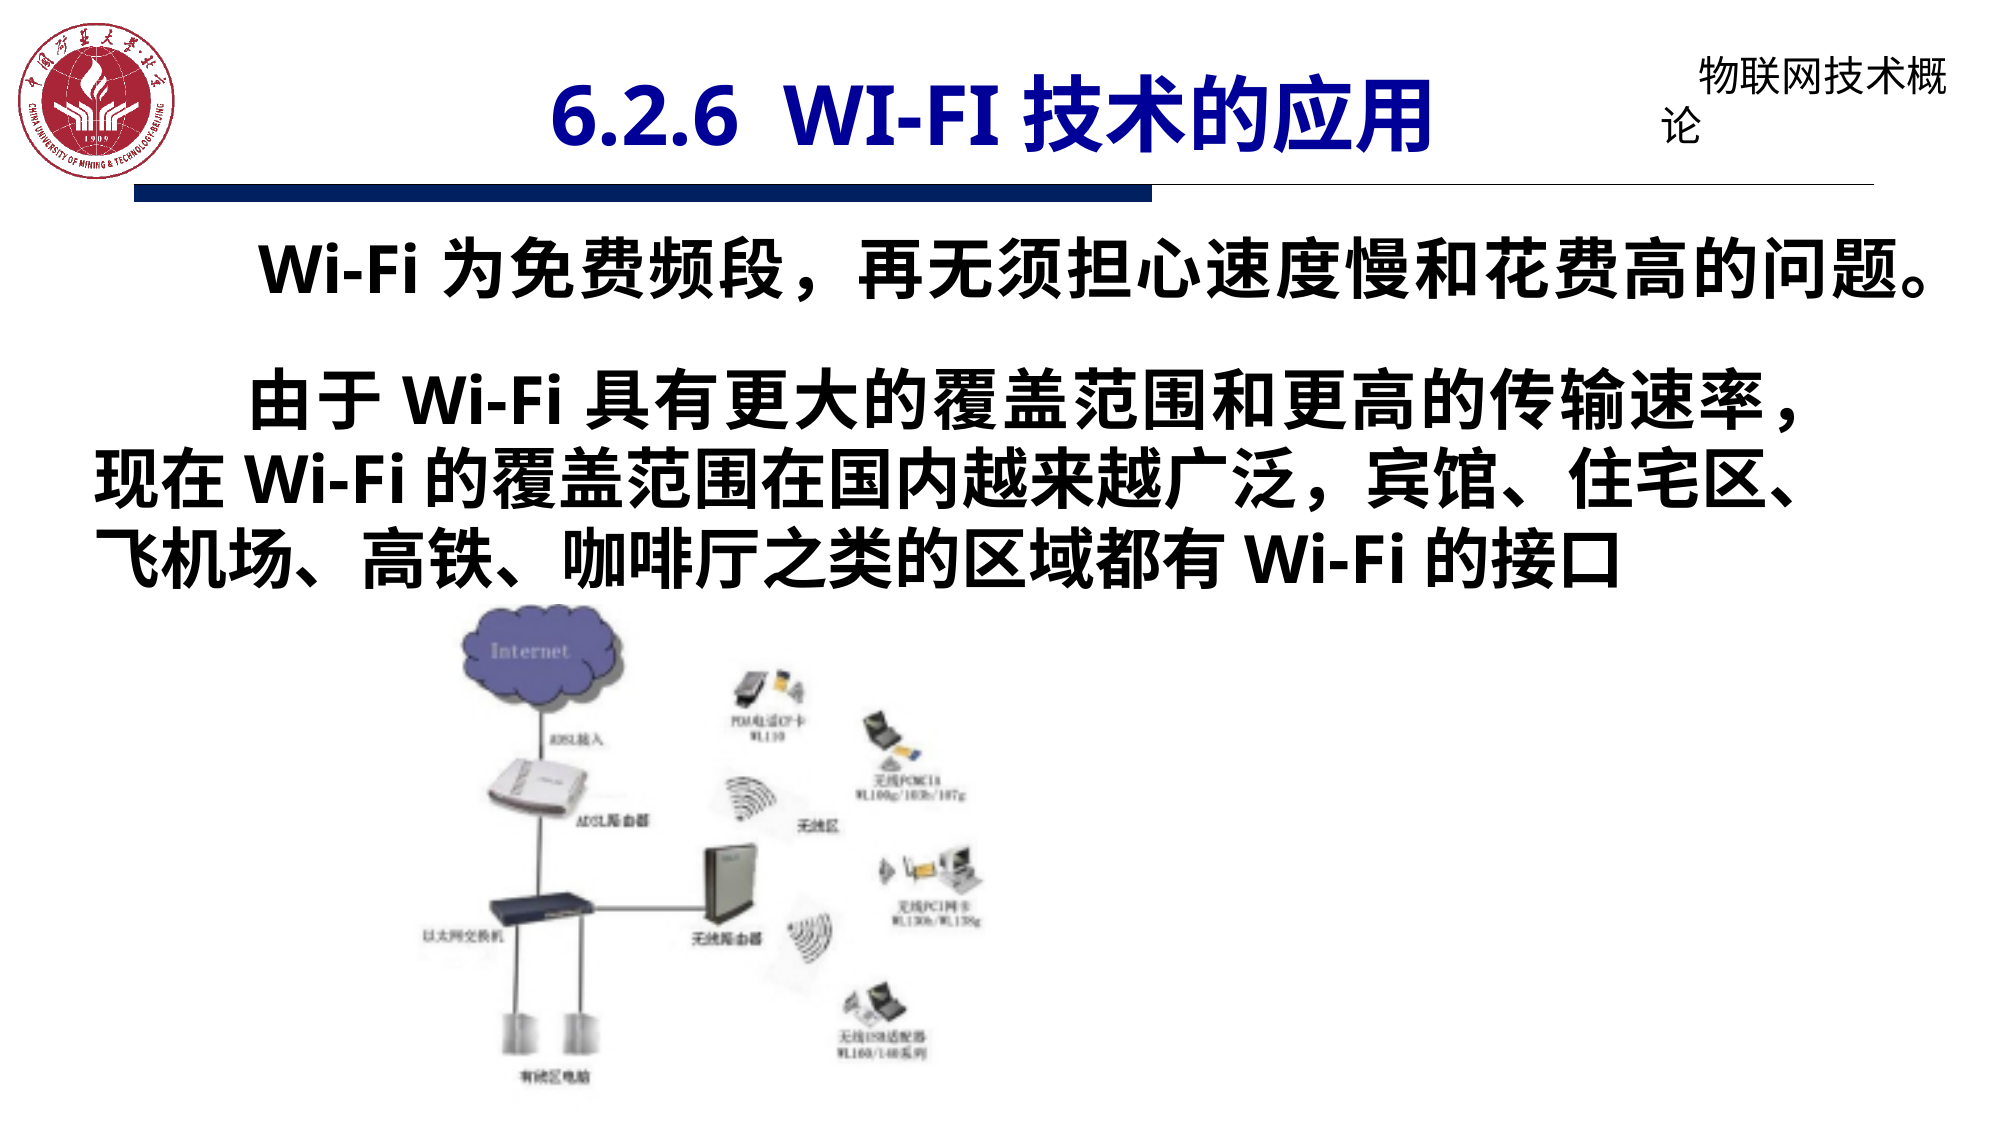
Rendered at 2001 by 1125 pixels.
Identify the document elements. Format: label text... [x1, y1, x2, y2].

picture [0, 0, 197, 197]
picture [411, 603, 991, 1125]
title 6.2.6 WI-FI技术的应用 [279, 54, 1709, 161]
text_box Wi-Fi为免费频段，再无须担心速度慢和花费高的问题。 [124, 219, 1916, 350]
text_box [596, 243, 628, 305]
text_box 由于Wi-Fi具有更大的覆盖范围和更高的传输速率，现在Wi-Fi的覆盖范围在国内越来越广泛，宾馆、住宅区、飞机场、高铁、咖啡厅之类的区域都有Wi-Fi的接口 [78, 349, 1851, 634]
